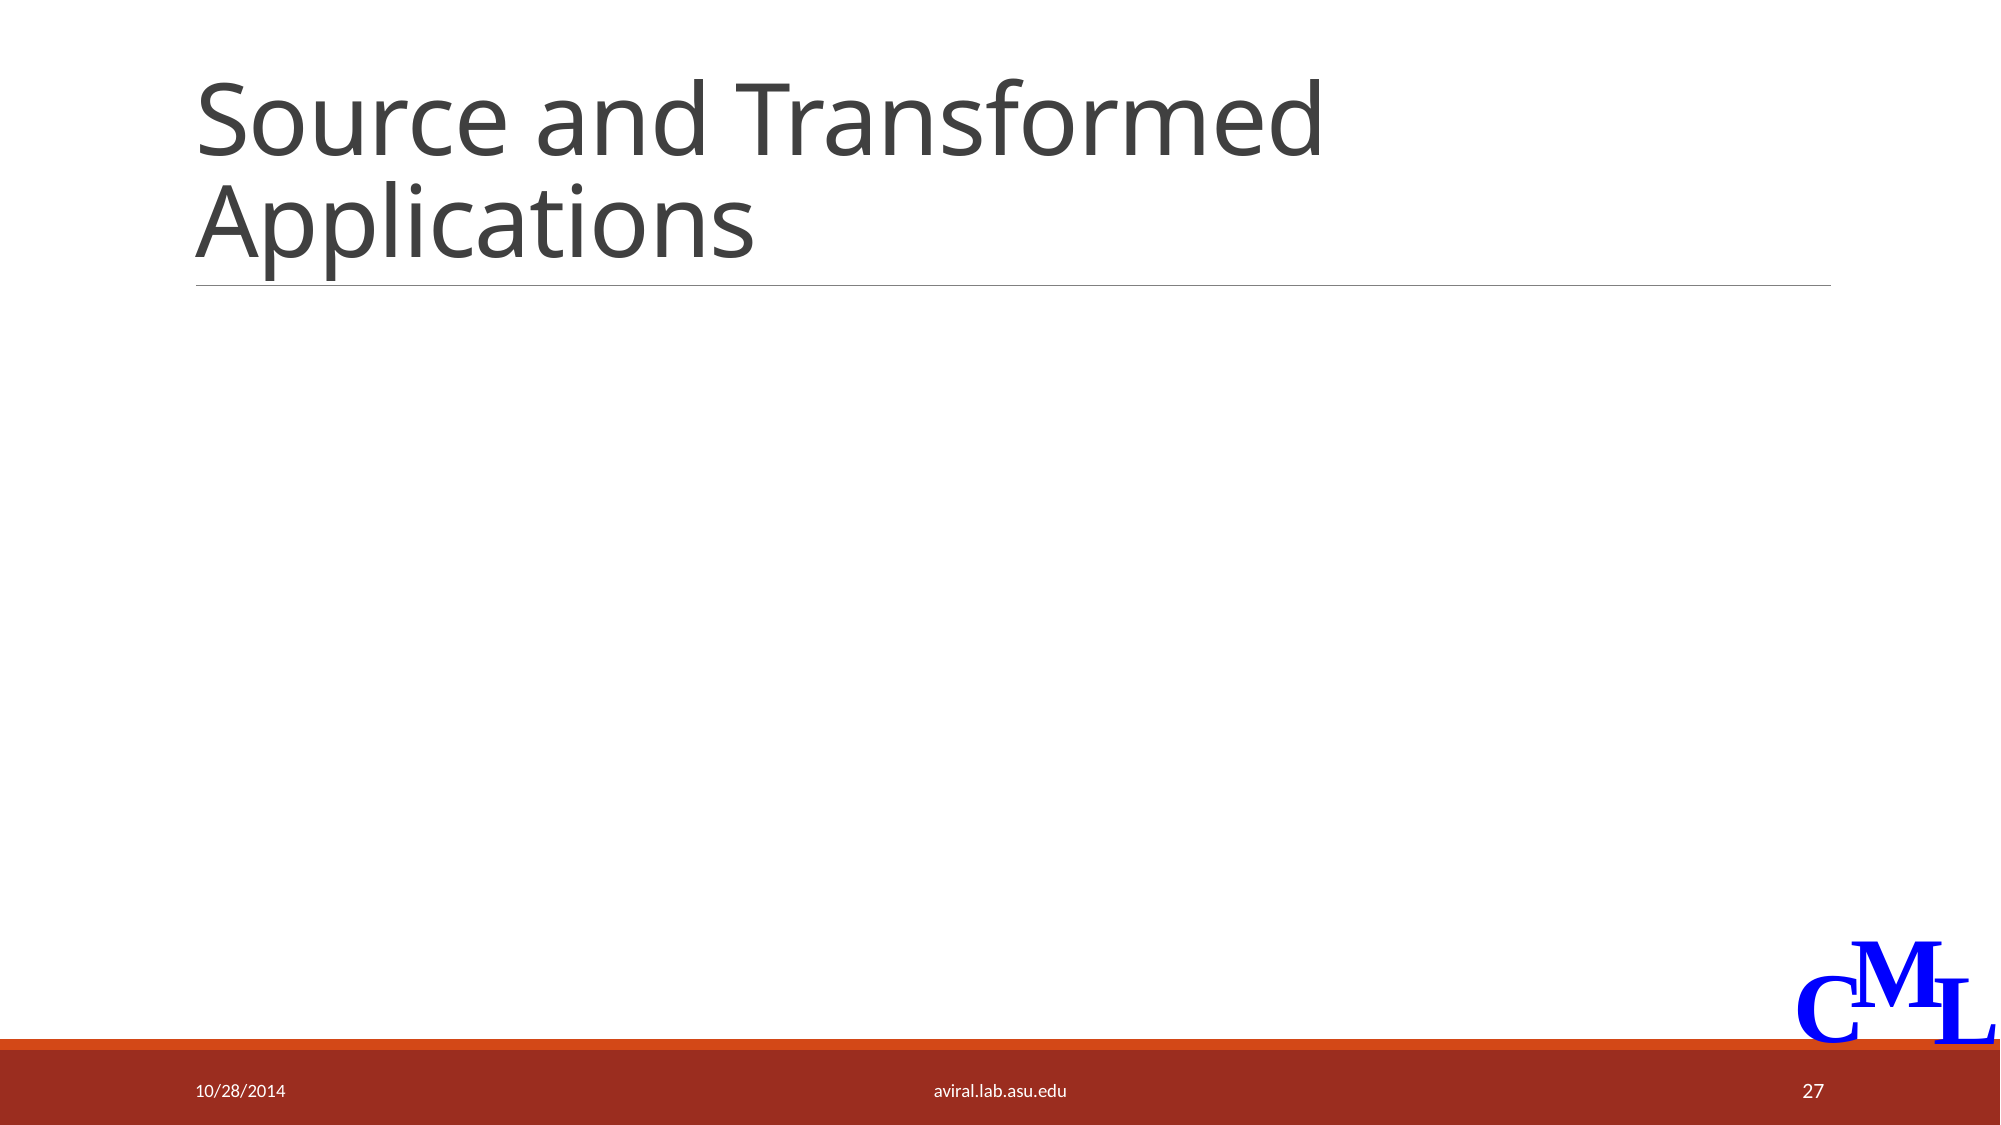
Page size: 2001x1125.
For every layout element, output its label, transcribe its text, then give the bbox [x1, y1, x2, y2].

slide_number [180, 1059, 586, 1120]
title Source and Transformed Applications [180, 47, 1830, 285]
footer aviral.lab.asu.edu [604, 1059, 1396, 1120]
slide_number 27 [1624, 1059, 1840, 1120]
